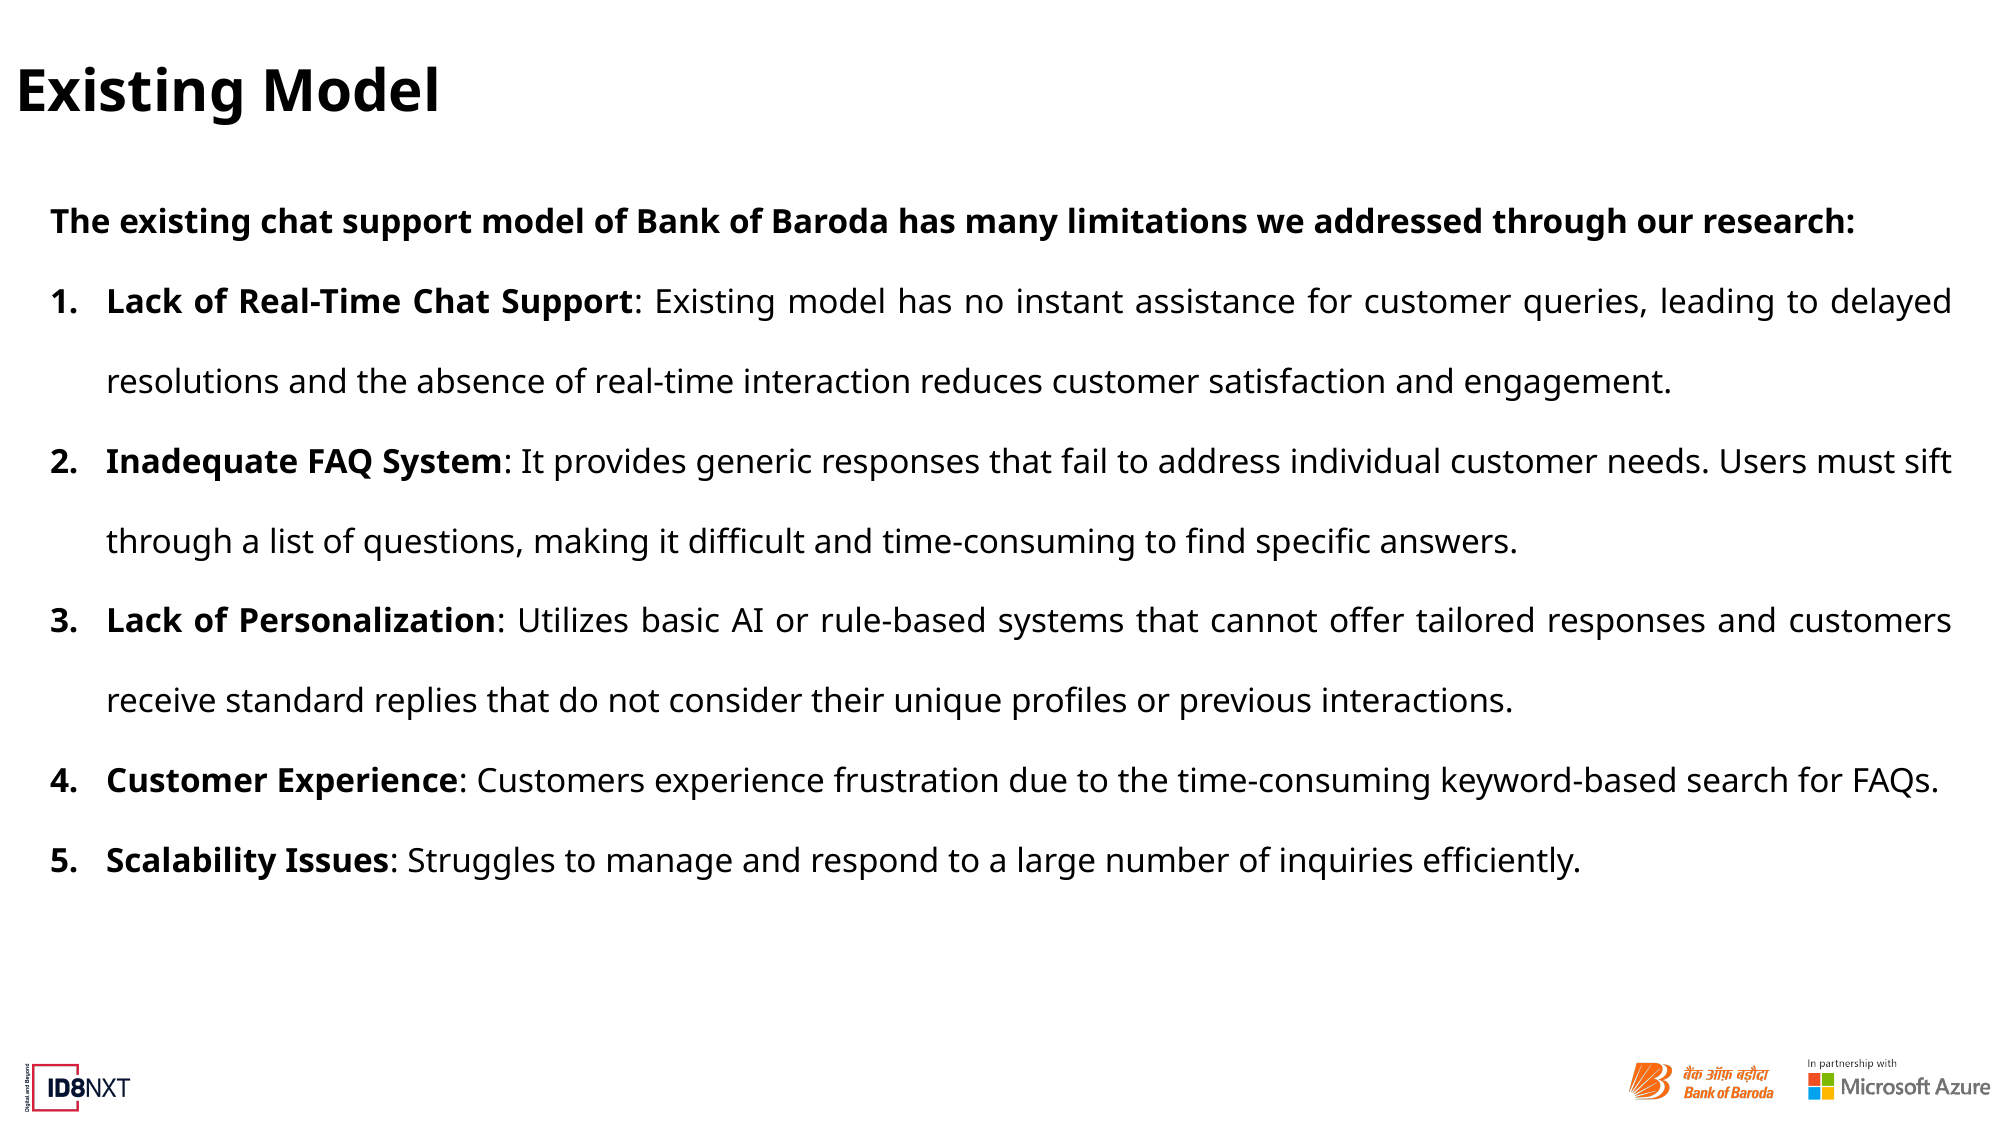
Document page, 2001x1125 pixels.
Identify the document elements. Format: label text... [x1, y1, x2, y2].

picture [1806, 1057, 1992, 1102]
picture [17, 1052, 138, 1123]
text_box The existing chat support model of Bank of Baroda has many limitations we addressed through our research: Lack of Real-Time Chat Support: Existing model has no instant assistance for customer queries, leading to delayed resolutions and the absence of real-time interaction reduces customer satisfaction and engagement. Inadequate FAQ System: It provides generic responses that fail to address individual customer needs. Users must sift through a list of questions, making it difficult and time-consuming to find specific answers. Lack of Personalization: Utilizes basic AI or rule-based systems that cannot offer tailored responses and customers receive standard replies that do not consider their unique profiles or previous interactions. Customer Experience: Customers experience frustration due to the time-consuming keyword-based search for FAQs. Scalability Issues: Struggles to manage and respond to a large number of inquiries efficiently. [34, 145, 1970, 1004]
picture [1628, 1041, 1776, 1125]
title Existing Model [0, 37, 1440, 133]
